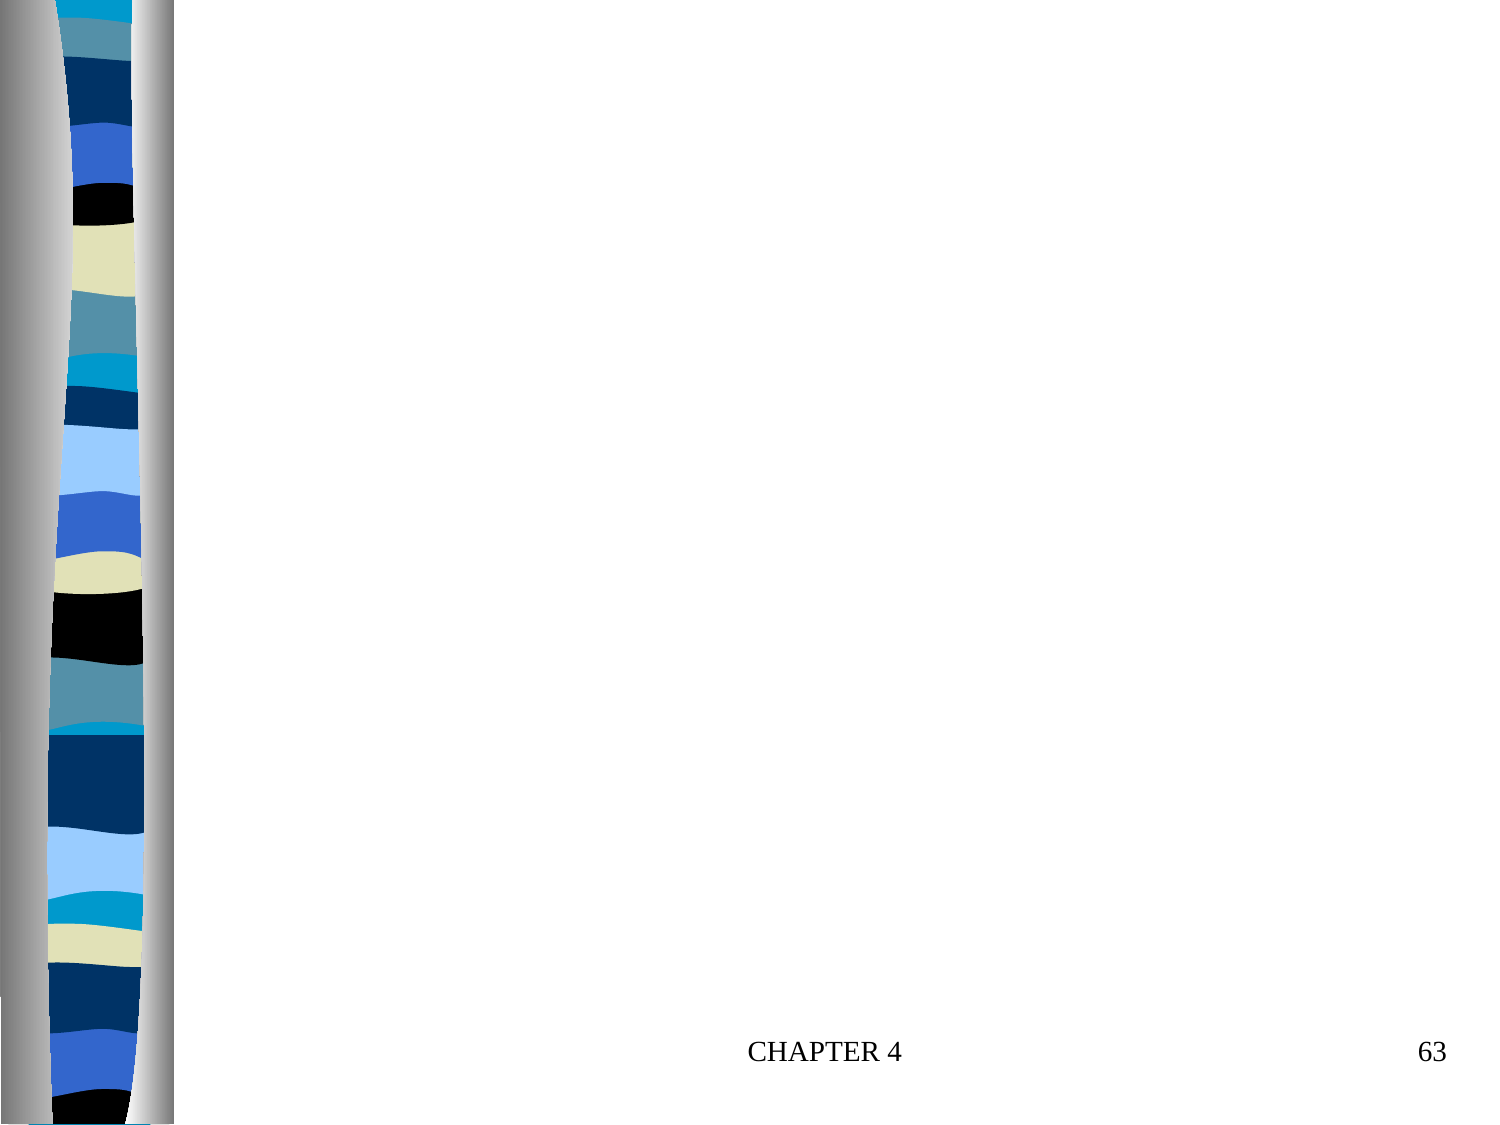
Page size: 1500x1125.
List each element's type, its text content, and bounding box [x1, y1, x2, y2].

slide_number 63 [1149, 1025, 1463, 1100]
footer CHAPTER 4 [587, 1025, 1063, 1100]
